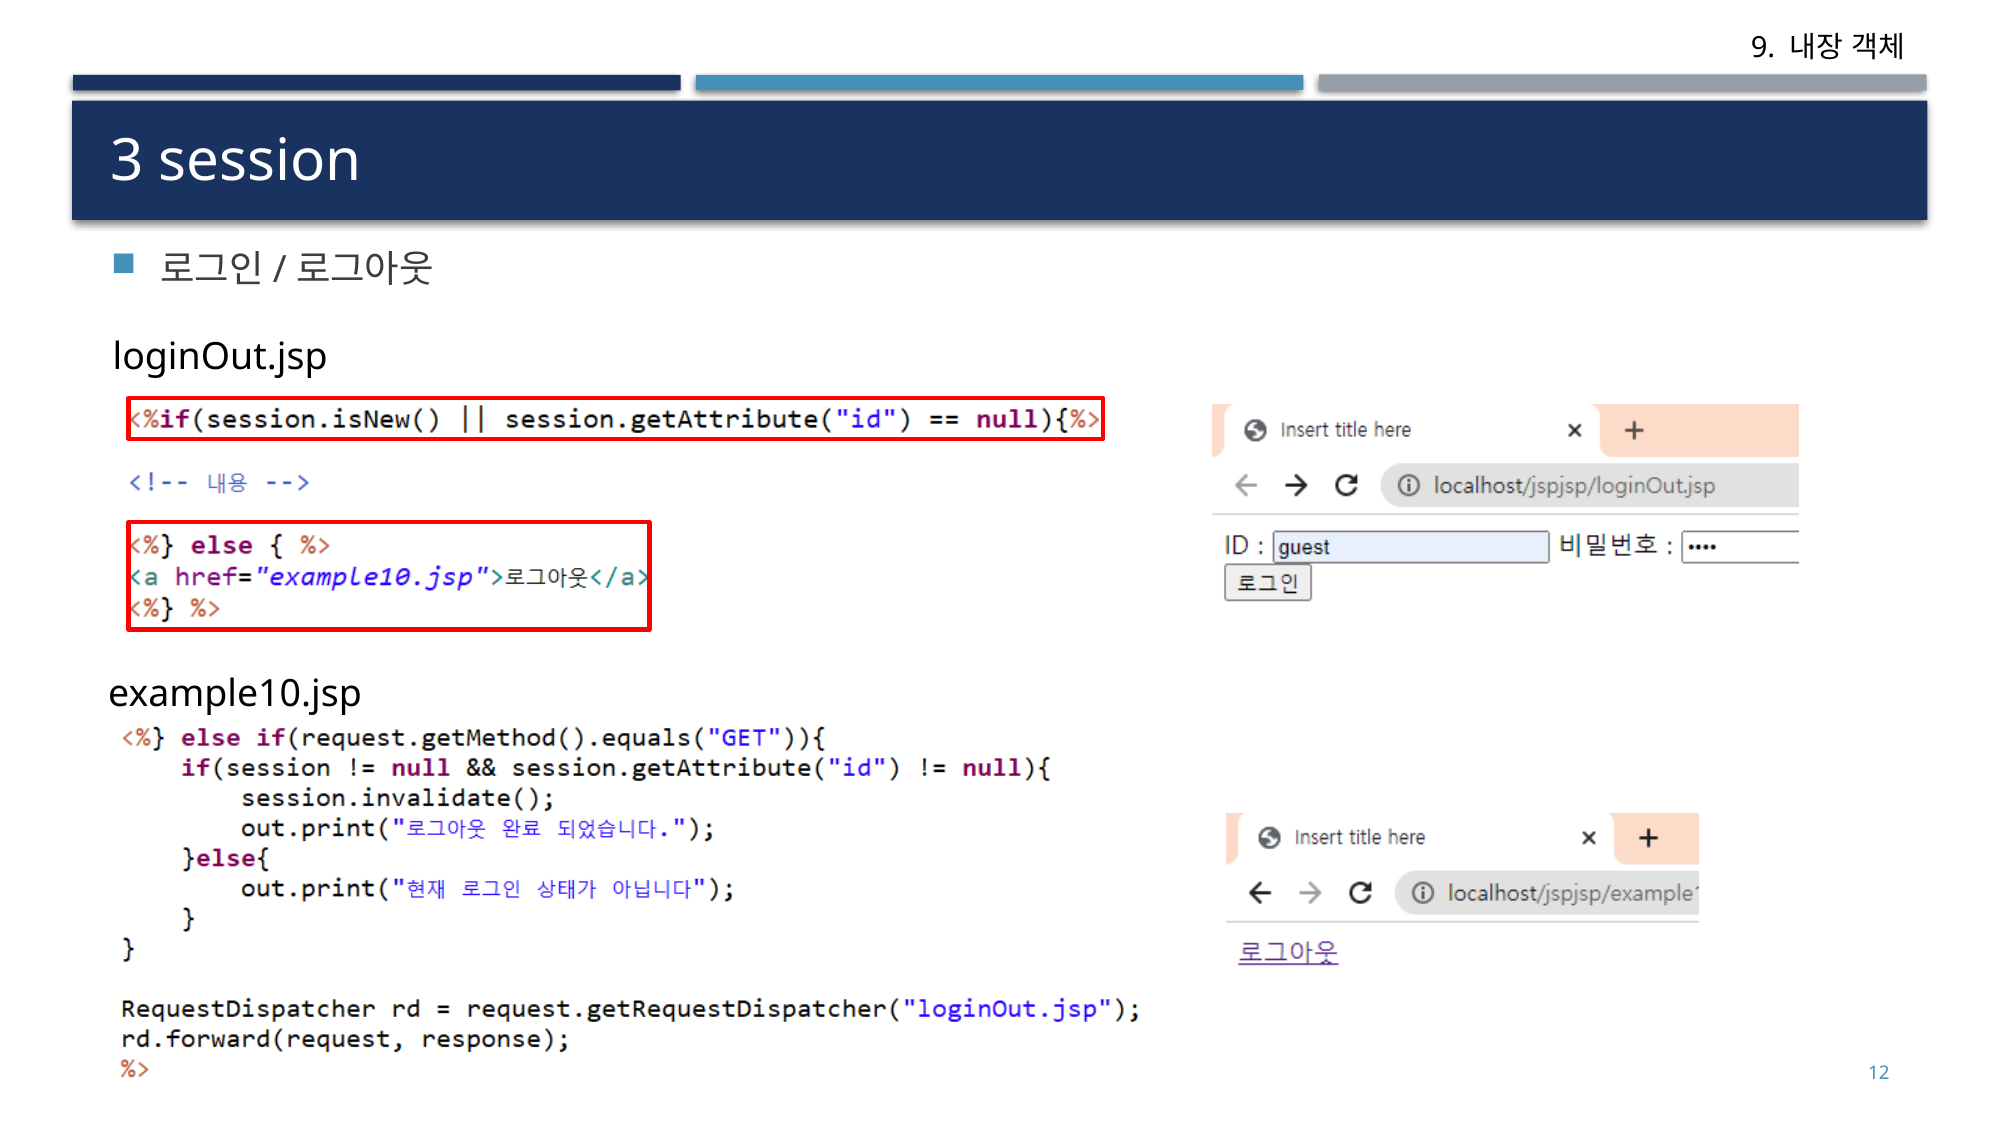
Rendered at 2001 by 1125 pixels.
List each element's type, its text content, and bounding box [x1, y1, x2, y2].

picture [1226, 812, 1700, 995]
text_box loginOut.jsp [97, 325, 343, 385]
picture [111, 390, 1104, 631]
picture [1212, 403, 1800, 618]
text_box example10.jsp [93, 661, 377, 722]
list 로그인/로그아웃 [95, 237, 1905, 1030]
title 3 session [95, 115, 1905, 200]
picture [111, 721, 1146, 1086]
slide_number 12 [1732, 1043, 1905, 1104]
